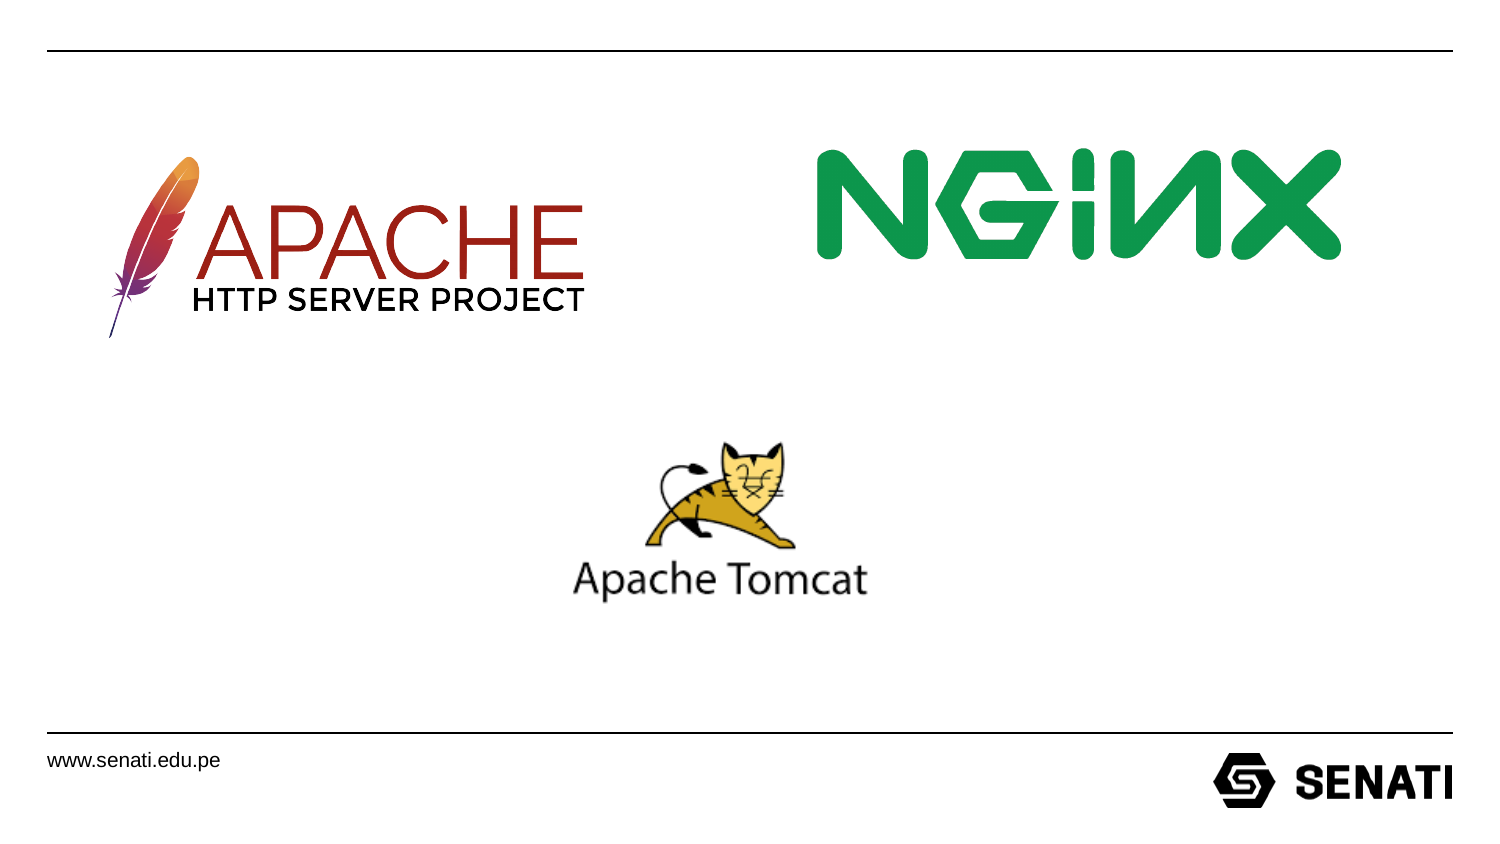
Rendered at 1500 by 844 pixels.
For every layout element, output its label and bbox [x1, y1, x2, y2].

picture [791, 109, 1366, 303]
picture [44, 59, 946, 665]
